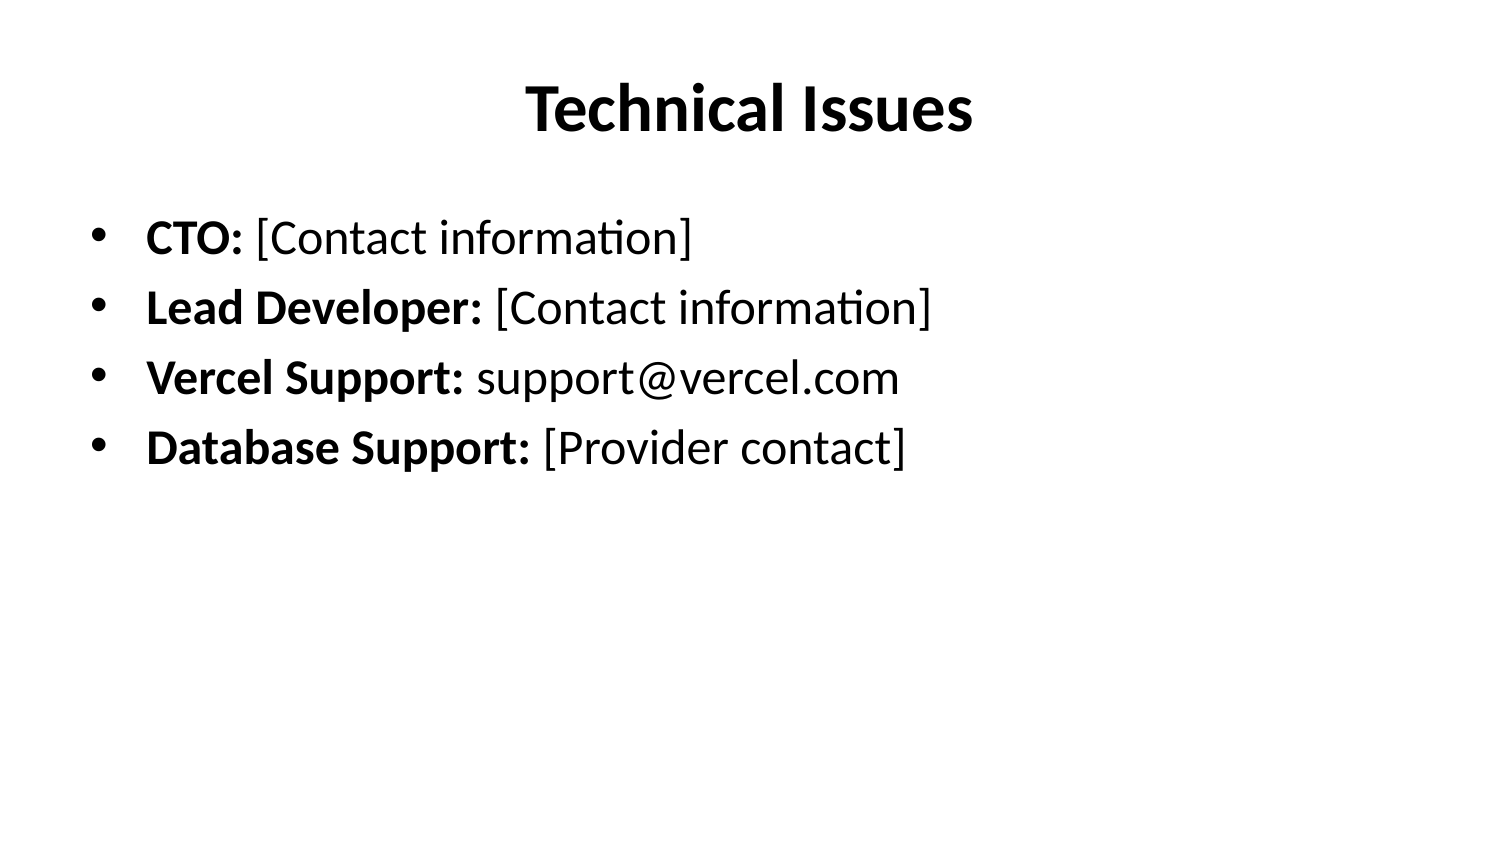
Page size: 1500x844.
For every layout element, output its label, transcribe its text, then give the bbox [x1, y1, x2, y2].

title Technical Issues [75, 33, 1425, 175]
list CTO: [Contact information] Lead Developer: [Contact information] Vercel Support: support@vercel.com Database Support: [Provider contact] [75, 196, 1425, 754]
